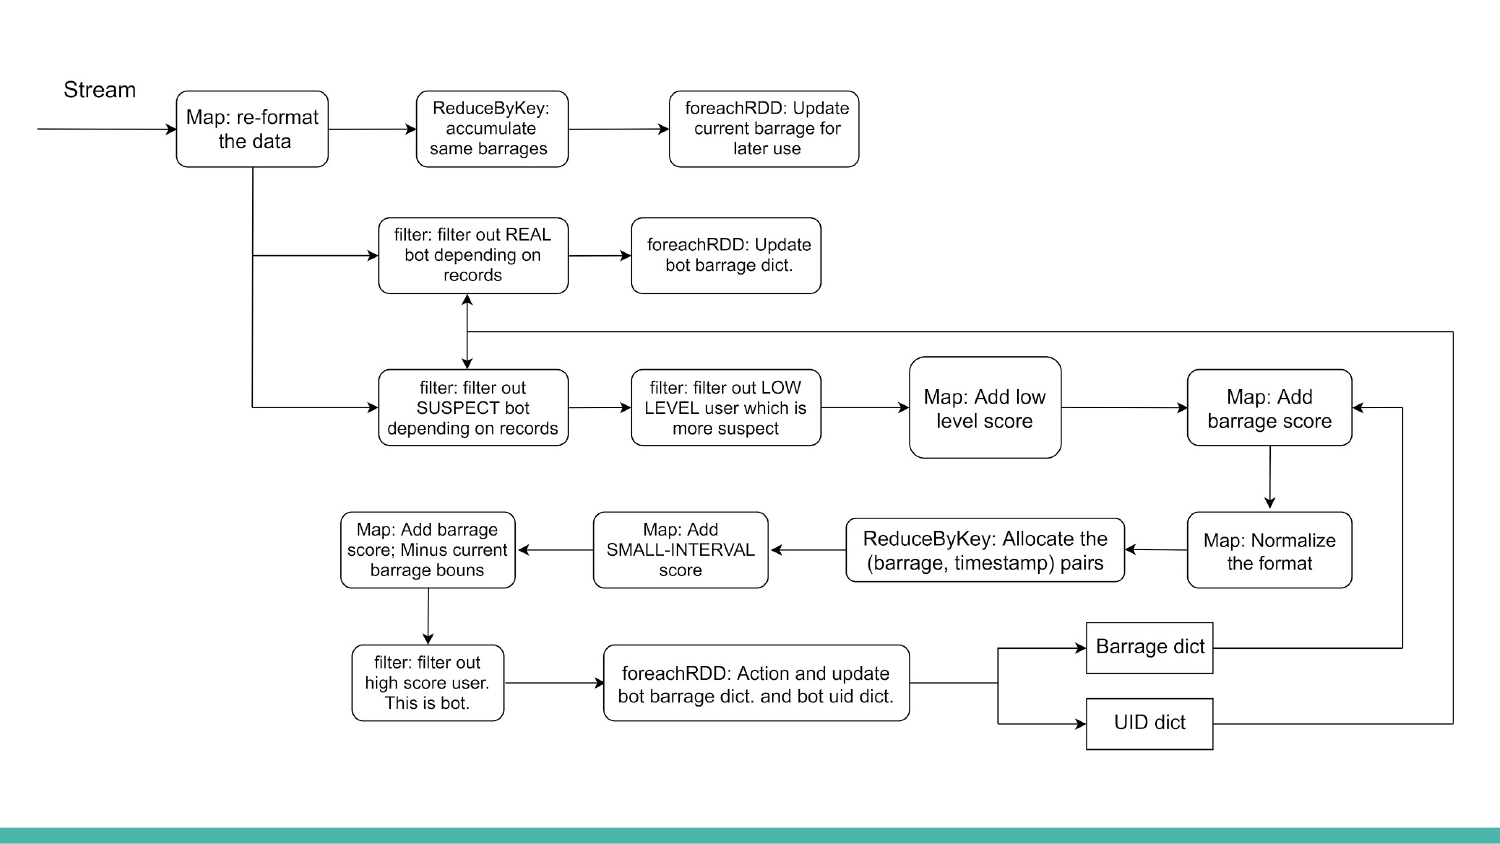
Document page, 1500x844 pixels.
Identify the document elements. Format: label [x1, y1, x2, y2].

picture [13, 63, 1487, 781]
